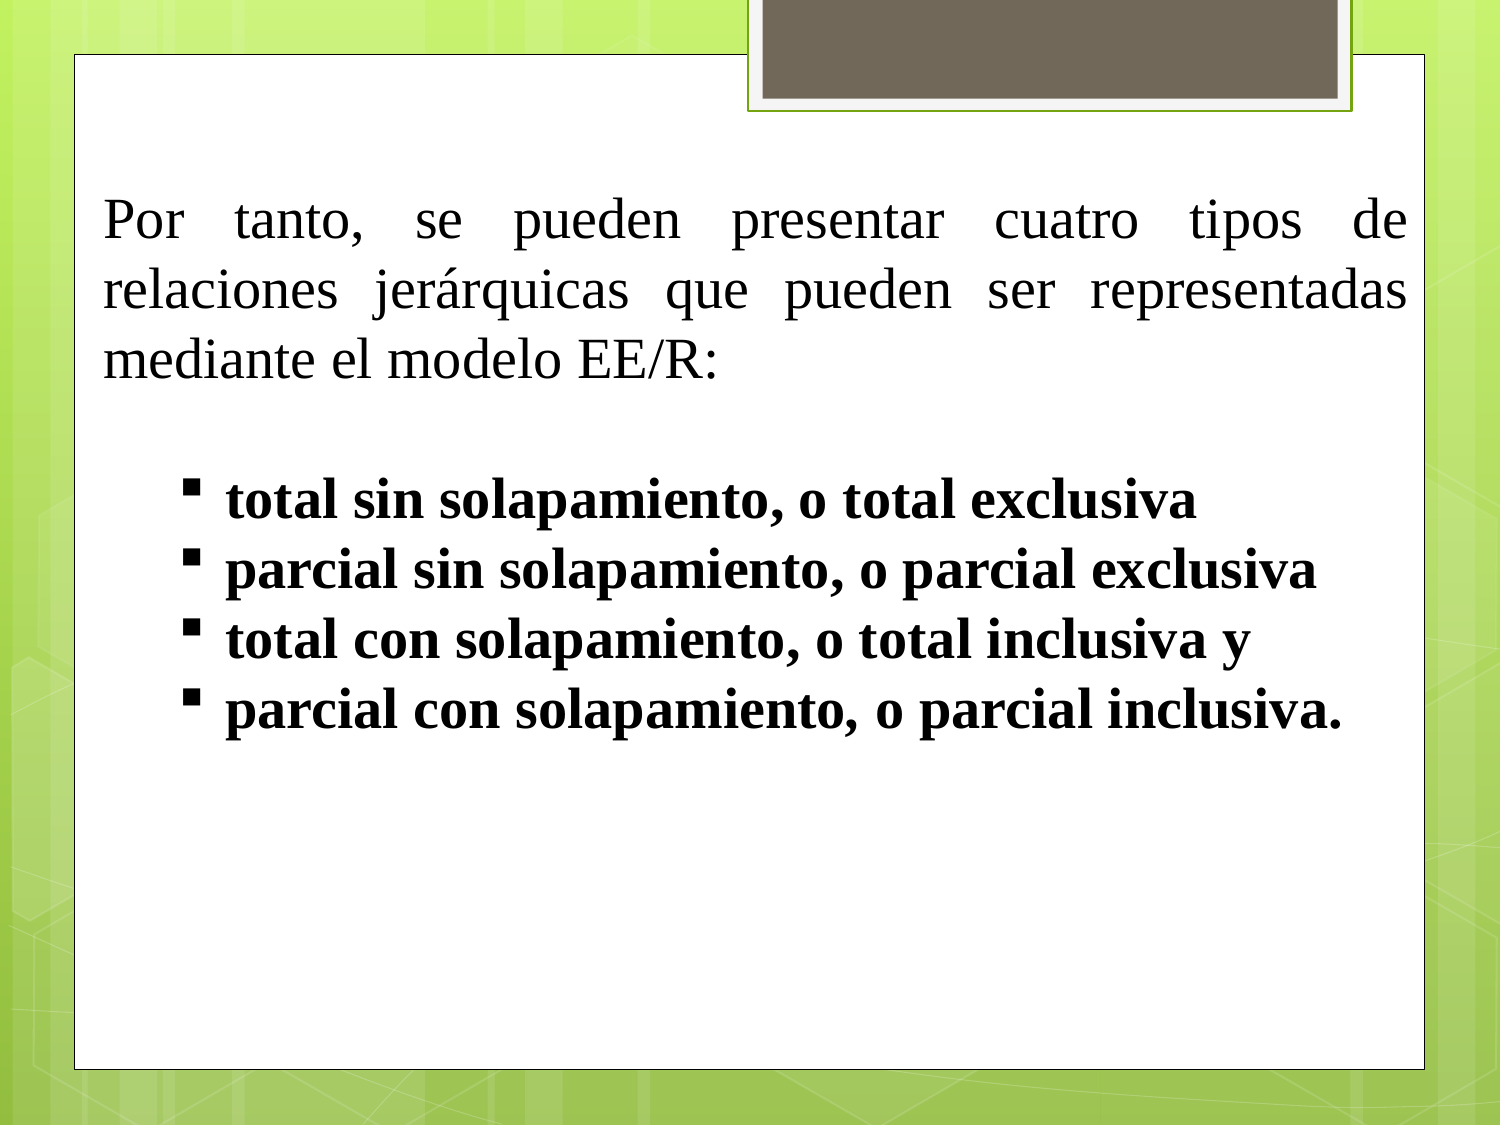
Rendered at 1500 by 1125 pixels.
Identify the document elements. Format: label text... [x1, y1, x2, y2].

text_box Por tanto, se pueden presentar cuatro tipos de relaciones jerárquicas que pueden ser representadas mediante el modelo EE/R: total sin solapamiento, o total exclusiva parcial sin solapamiento, o parcial exclusiva total con solapamiento, o total inclusiva y parcial con solapamiento, o parcial inclusiva. [88, 172, 1424, 773]
